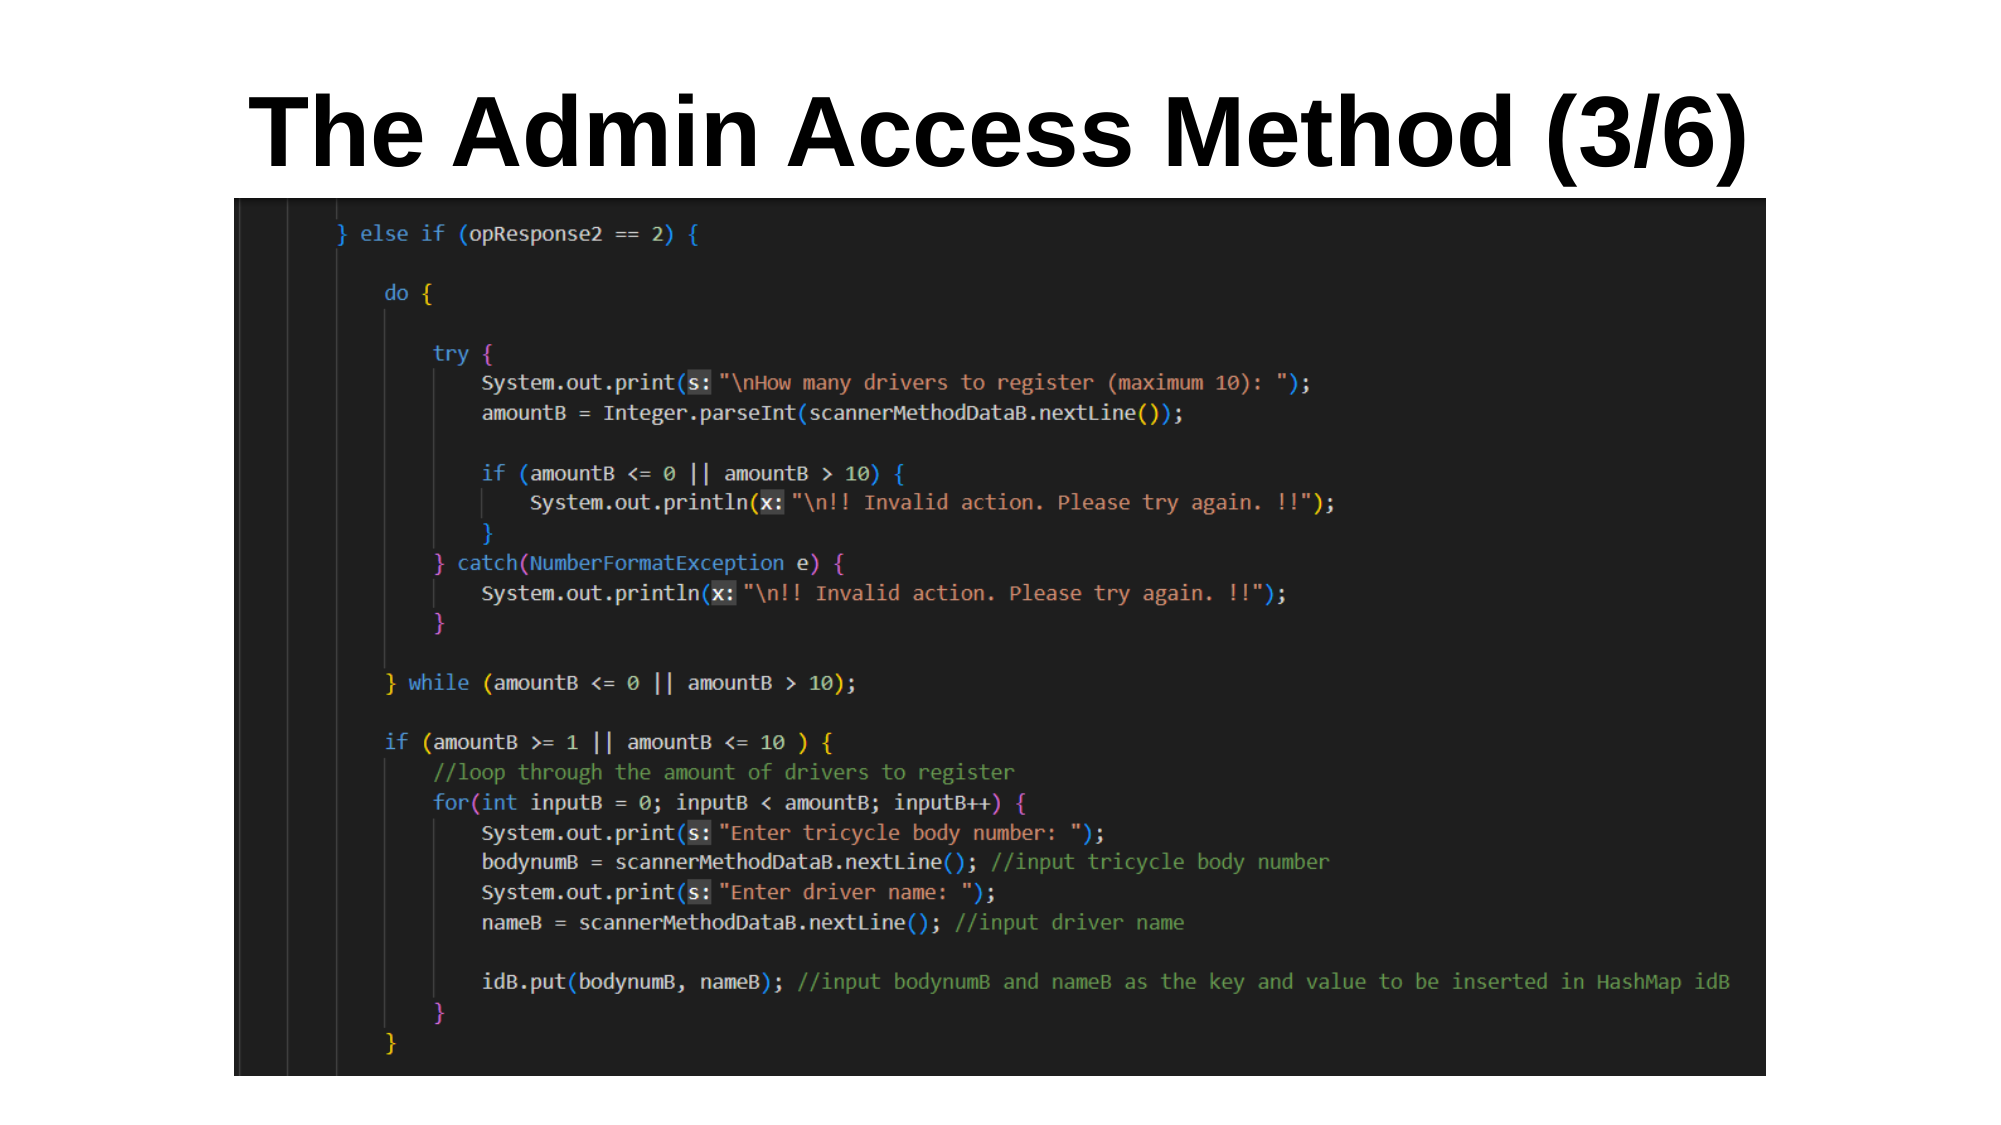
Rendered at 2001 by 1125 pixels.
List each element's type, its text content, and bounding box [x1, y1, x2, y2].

text_box The Admin Access Method (3/6) [0, 19, 2000, 358]
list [234, 198, 1766, 1076]
